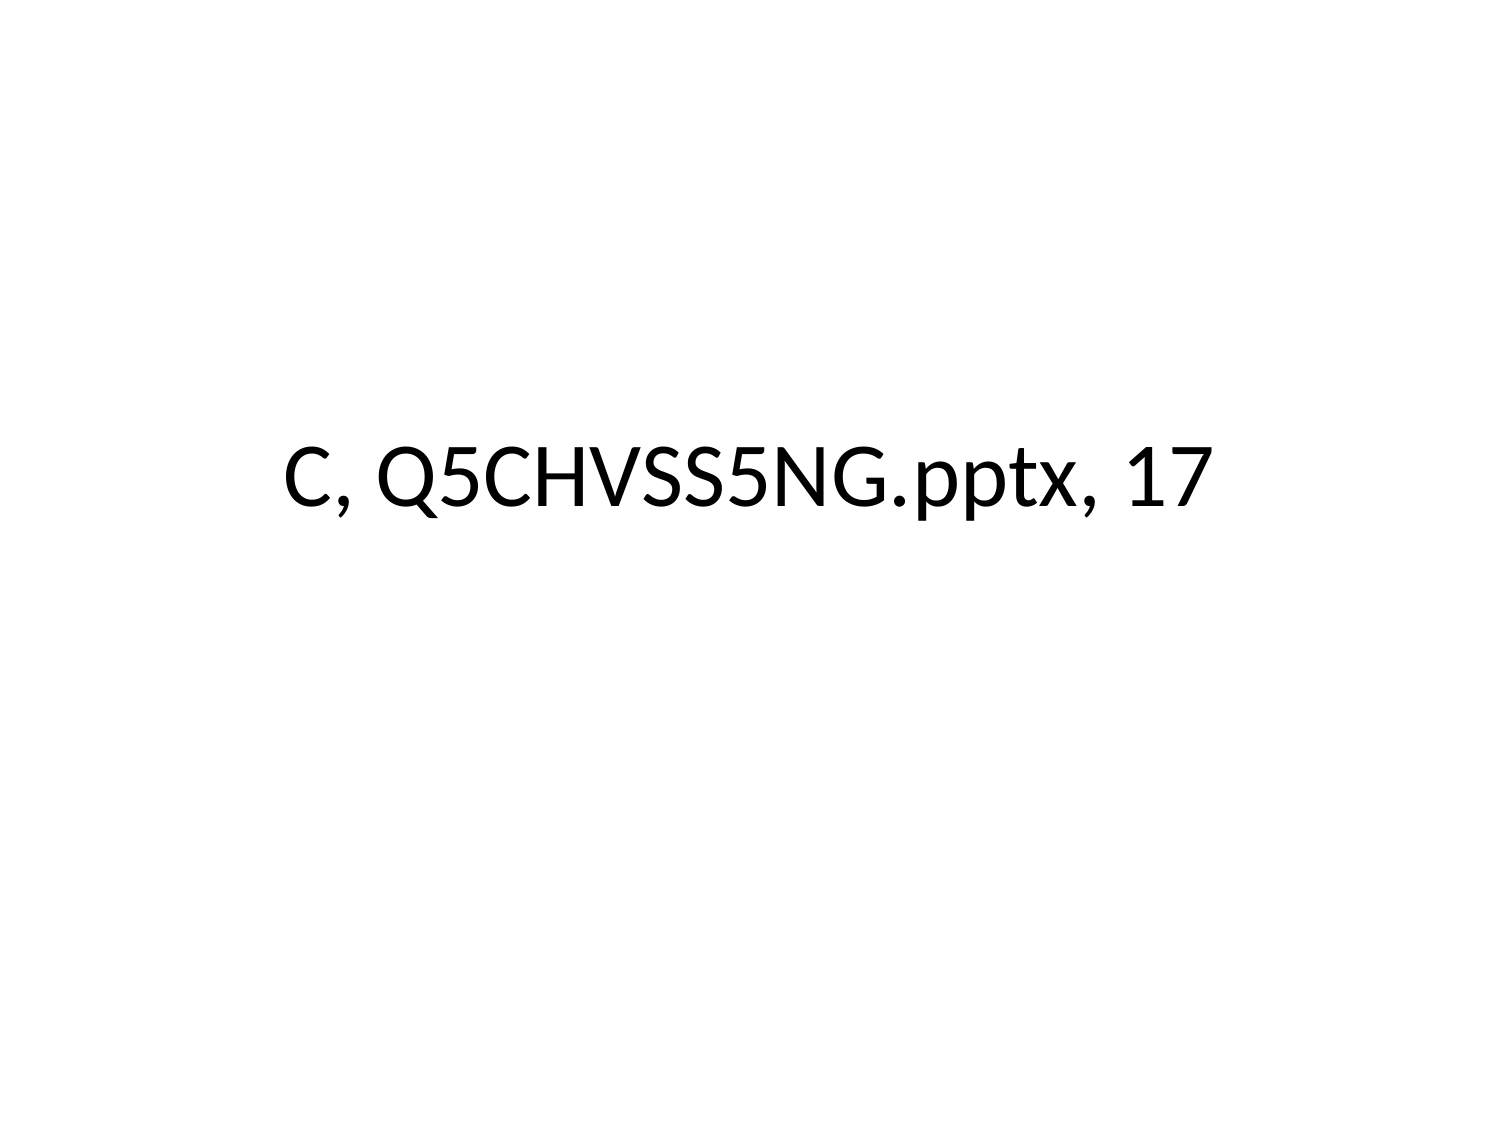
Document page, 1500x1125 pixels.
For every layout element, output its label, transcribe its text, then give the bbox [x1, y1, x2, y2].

title C, Q5CHVSS5NG.pptx, 17 [112, 349, 1388, 591]
